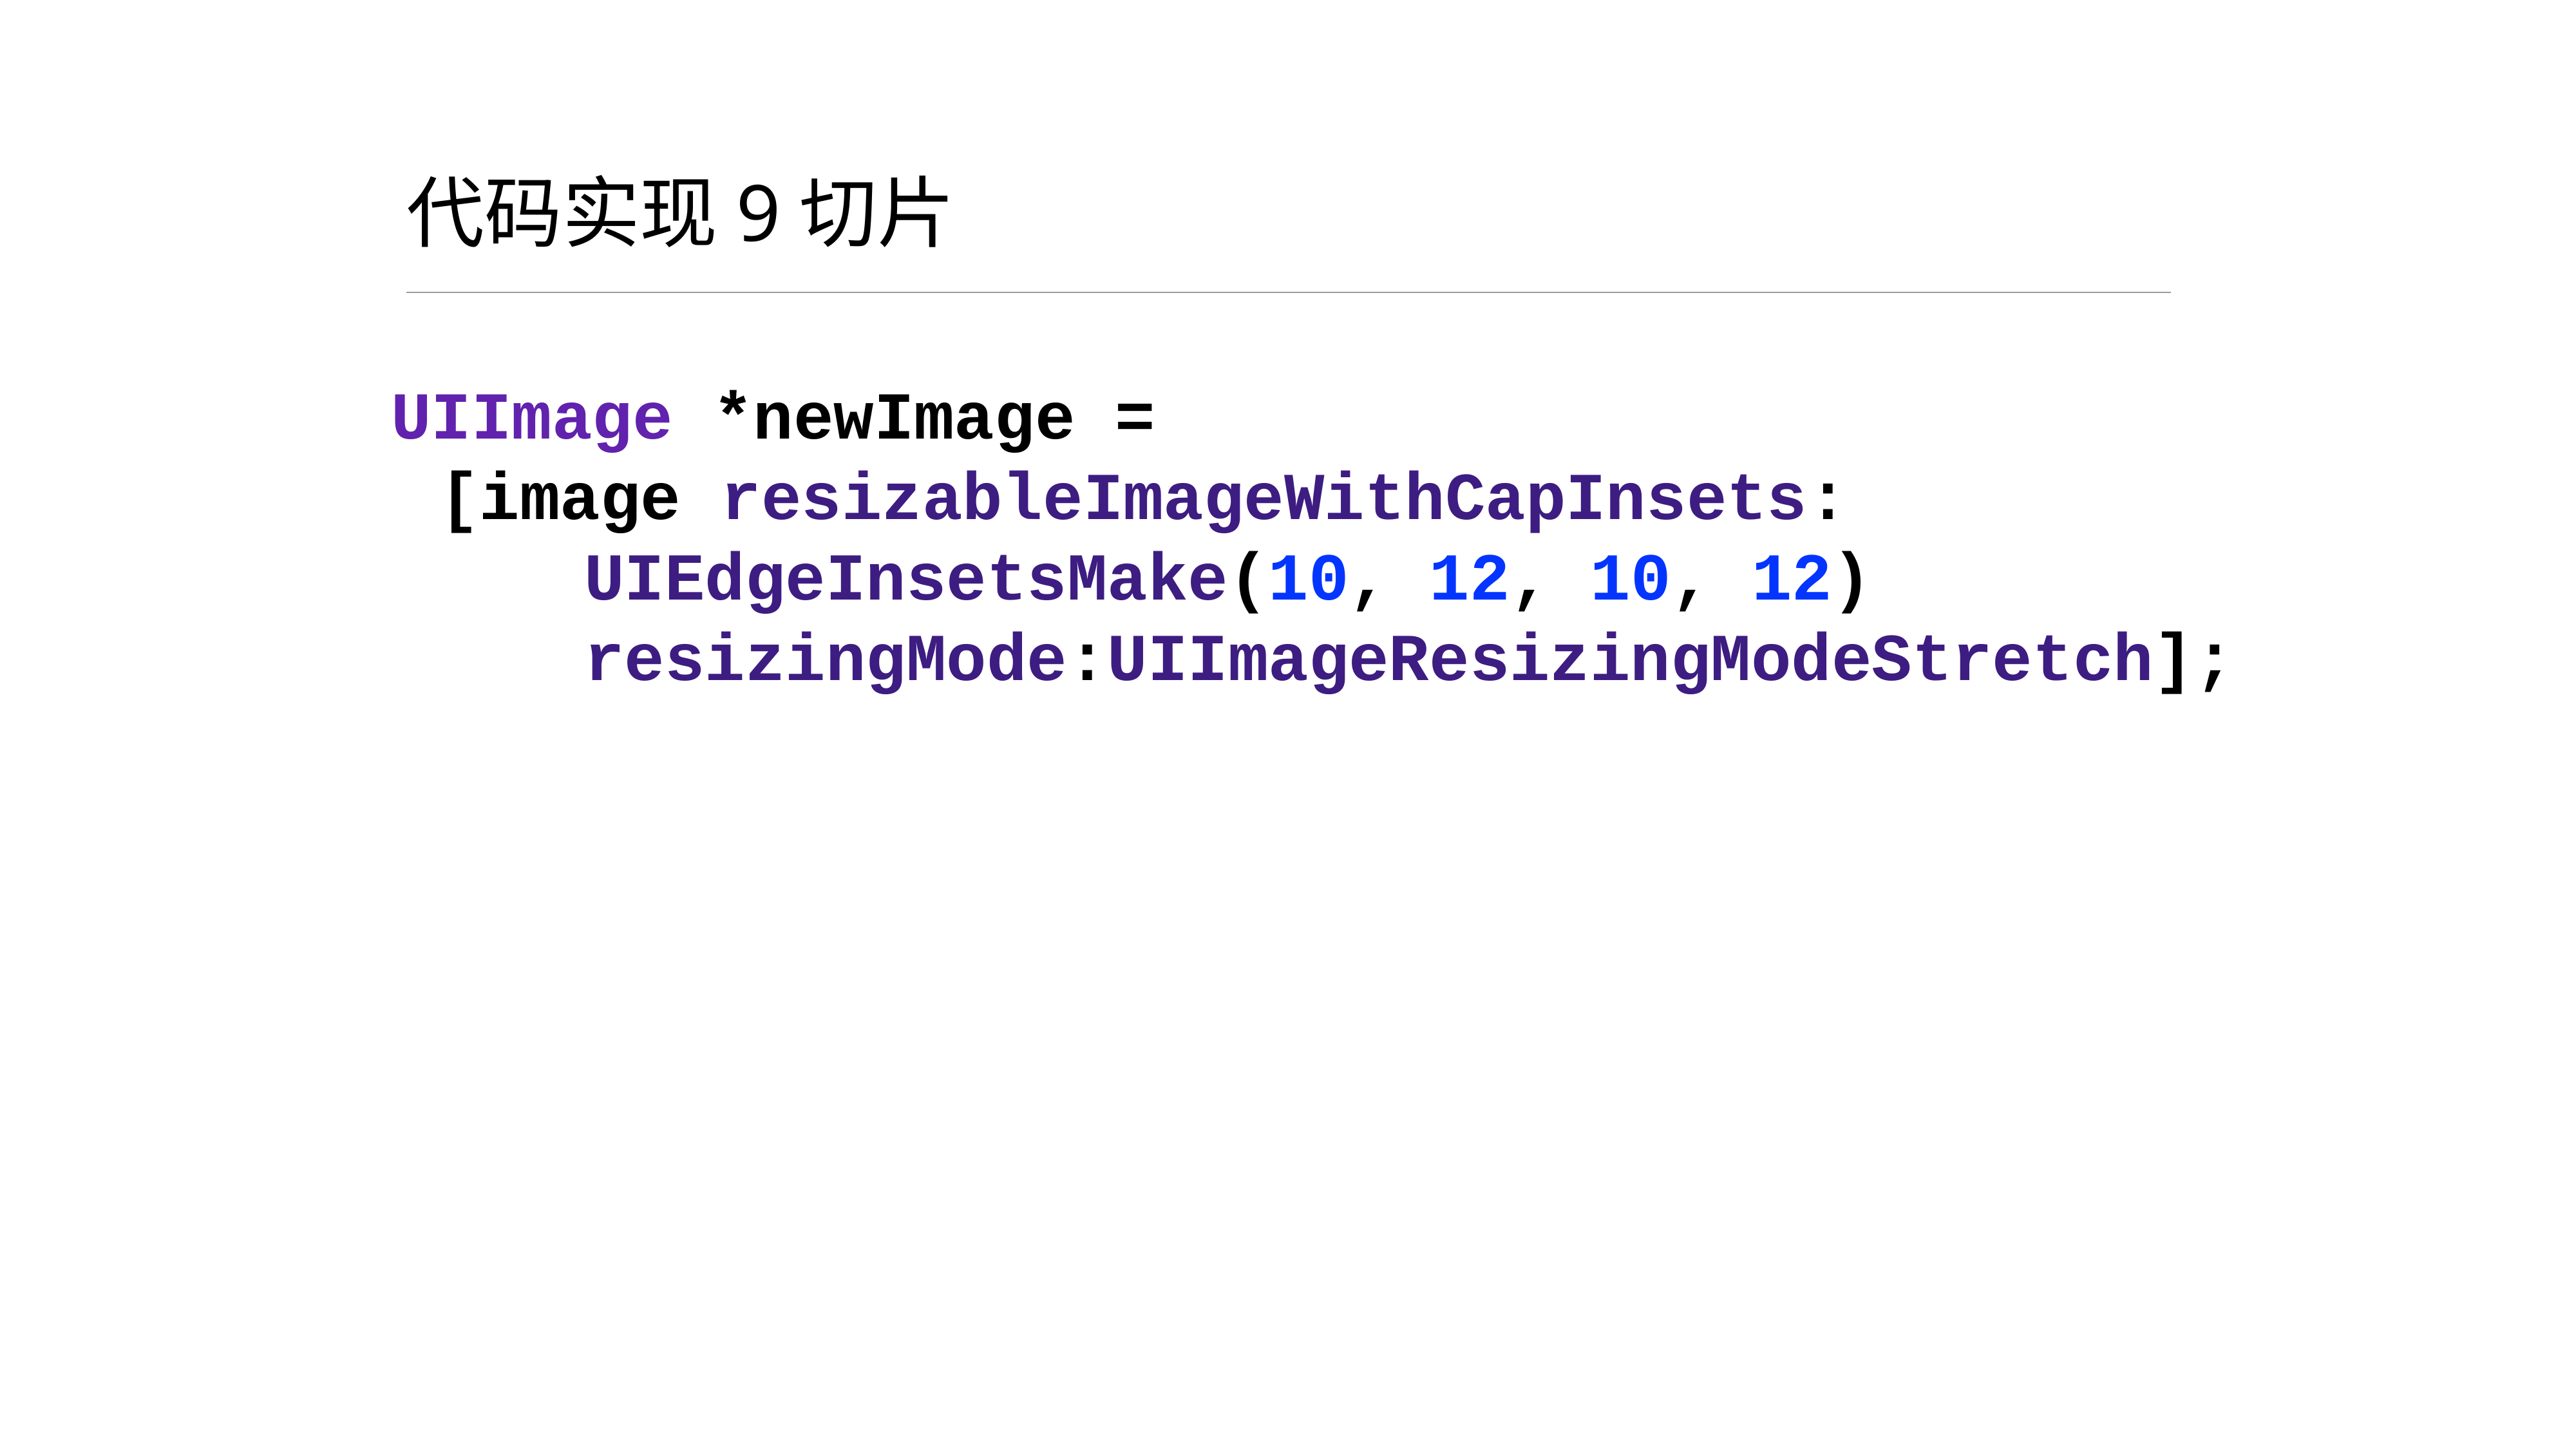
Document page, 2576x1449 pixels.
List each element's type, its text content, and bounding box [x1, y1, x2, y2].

list UIImage *newImage = [image resizableImageWithCapInsets: UIEdgeInsetsMake(10, 12, 10, 12) resizingMode:UIImageResizingModeStretch]; [390, 372, 2244, 766]
title 代码实现9切片 [406, 48, 2170, 257]
